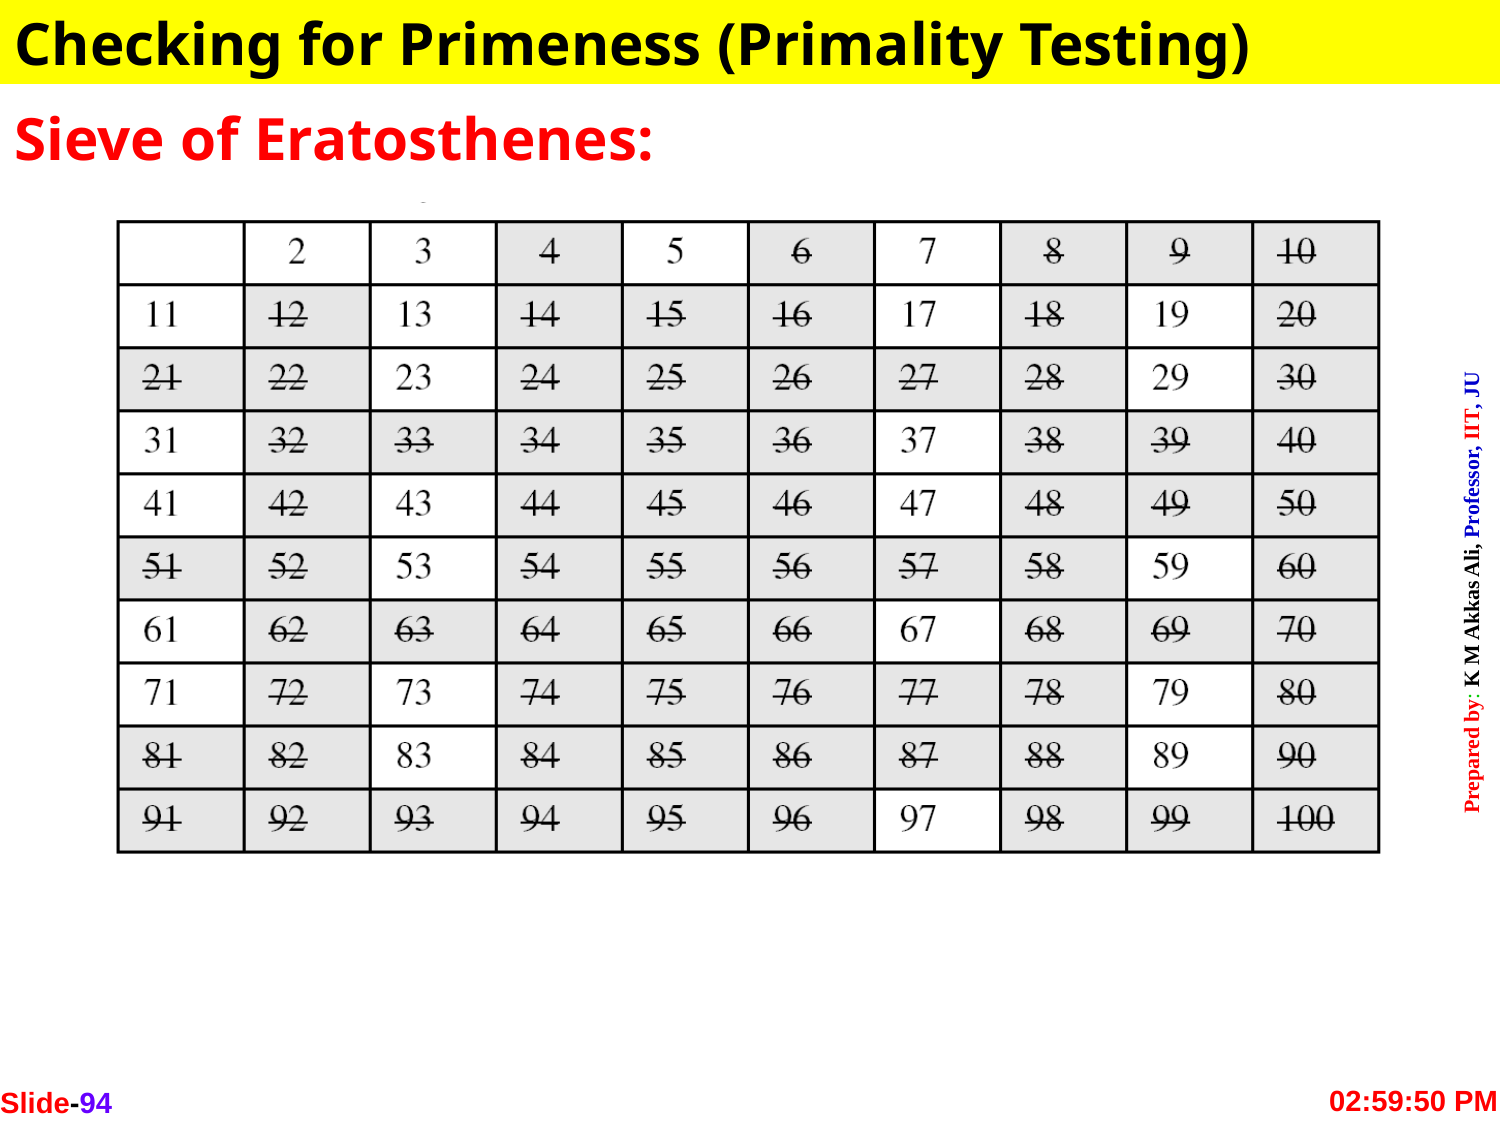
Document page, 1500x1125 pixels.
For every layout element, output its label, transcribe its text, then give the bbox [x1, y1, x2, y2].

text_box Checking for Primeness (Primality Testing) [0, 0, 1500, 84]
slide_number Slide-100 [0, 1076, 336, 1125]
text_box Sieve of Eratosthenes: [0, 94, 1425, 180]
picture [98, 202, 1401, 866]
